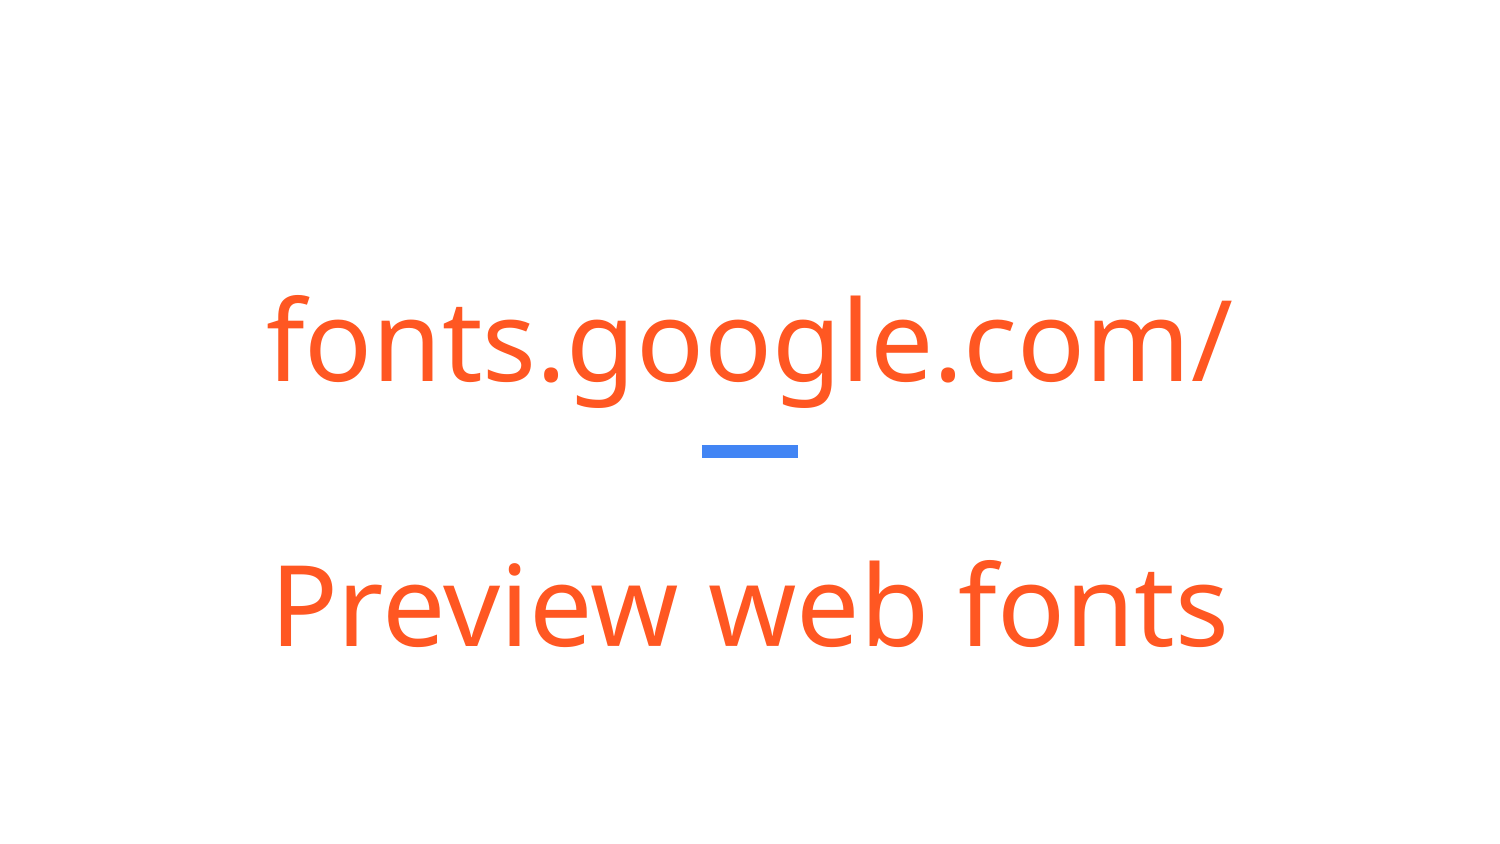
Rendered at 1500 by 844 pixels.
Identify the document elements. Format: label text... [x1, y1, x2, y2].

title fonts.google.com/ [51, 97, 1449, 419]
subtitle Preview web fonts [51, 519, 1449, 640]
